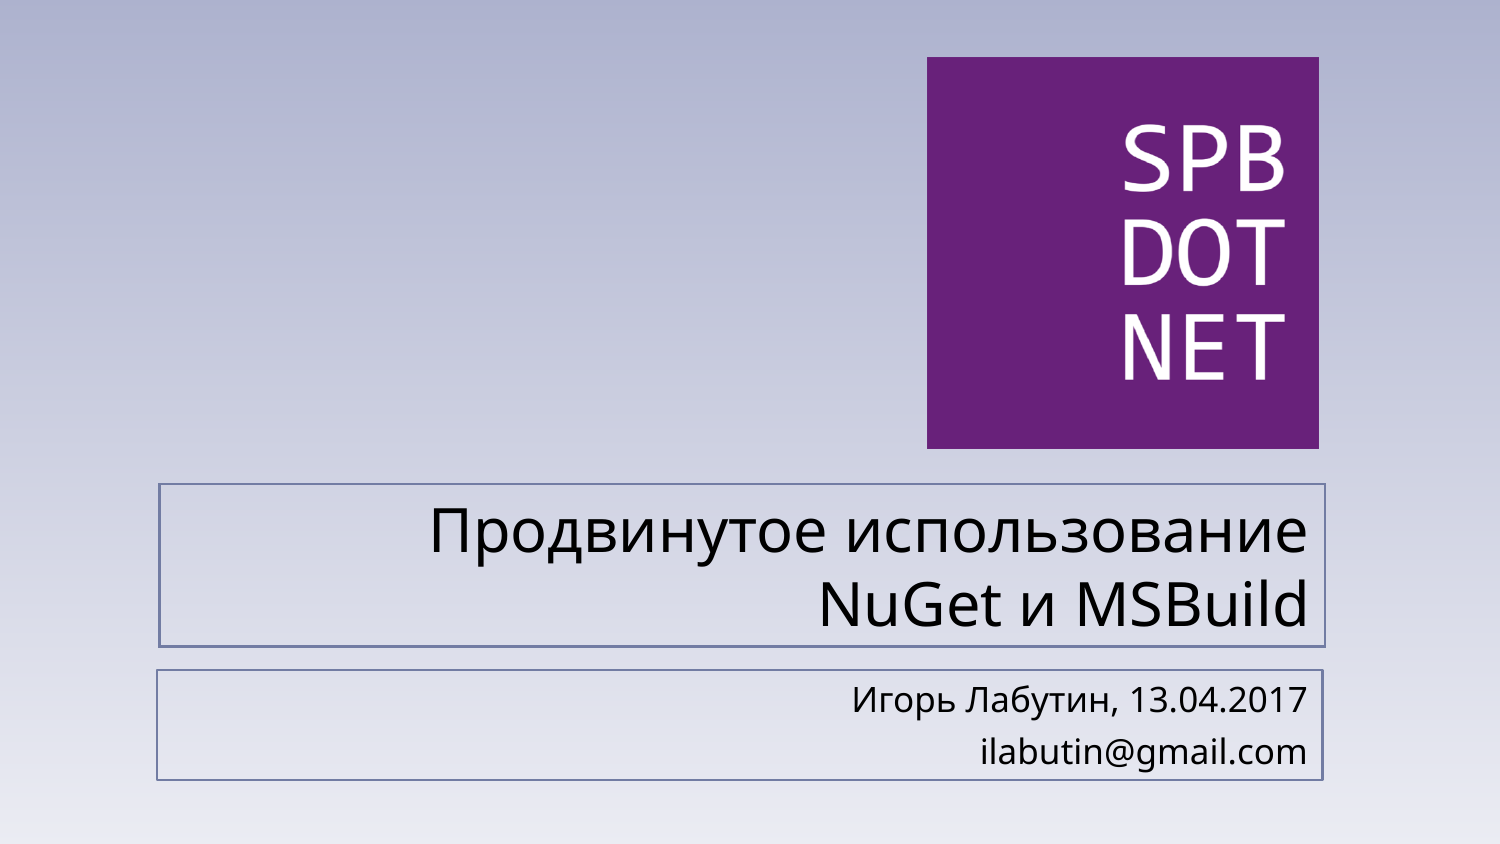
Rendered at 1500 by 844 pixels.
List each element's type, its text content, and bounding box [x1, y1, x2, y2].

picture [926, 57, 1319, 450]
subtitle Игорь Лабутин, 13.04.2017 ilabutin@gmail.com [157, 669, 1323, 781]
title Продвинутое использование NuGet и MSBuild [159, 483, 1325, 647]
